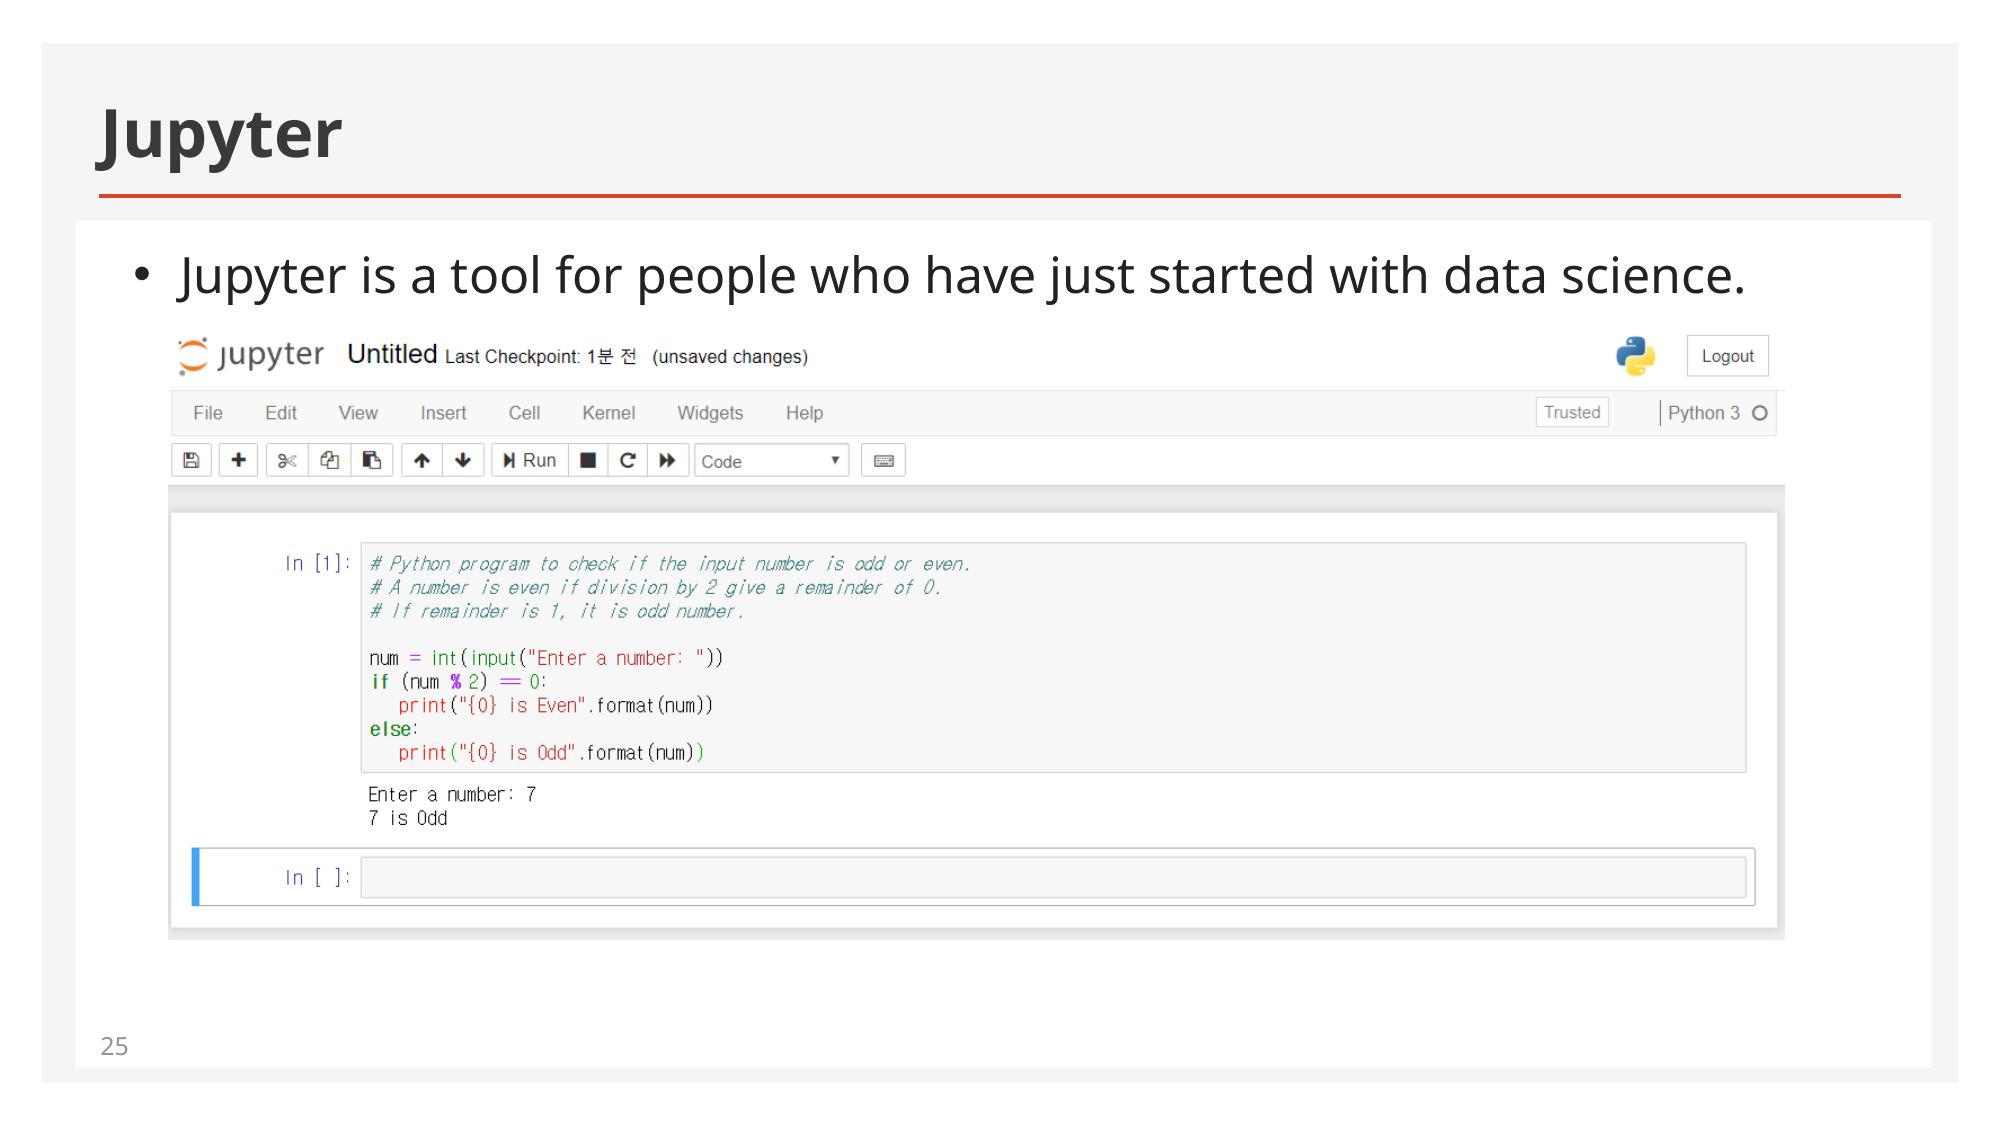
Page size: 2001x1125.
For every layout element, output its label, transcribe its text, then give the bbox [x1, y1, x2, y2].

slide_number 25 [85, 1017, 623, 1078]
title Jupyter [85, 73, 1465, 179]
picture [168, 327, 1785, 940]
list Jupyter is a tool for people who have just started with data science. [88, 235, 1896, 328]
